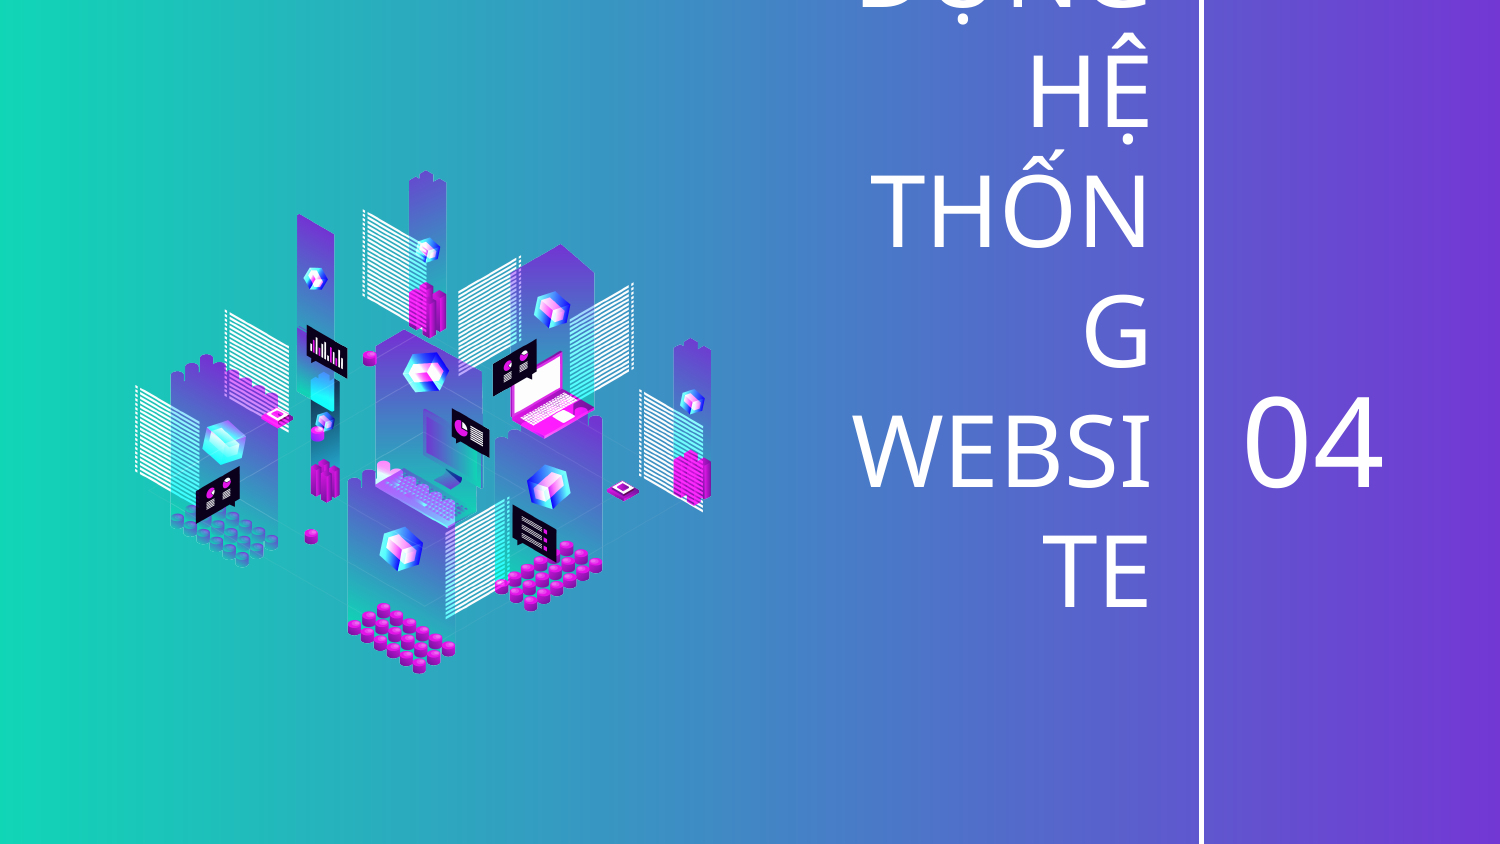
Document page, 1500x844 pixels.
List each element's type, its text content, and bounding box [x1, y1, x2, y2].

picture [135, 170, 711, 674]
title 04 [1226, 304, 1464, 571]
title XÂY DỰNG HỆ THỐNG WEBSITE [821, 347, 1169, 643]
